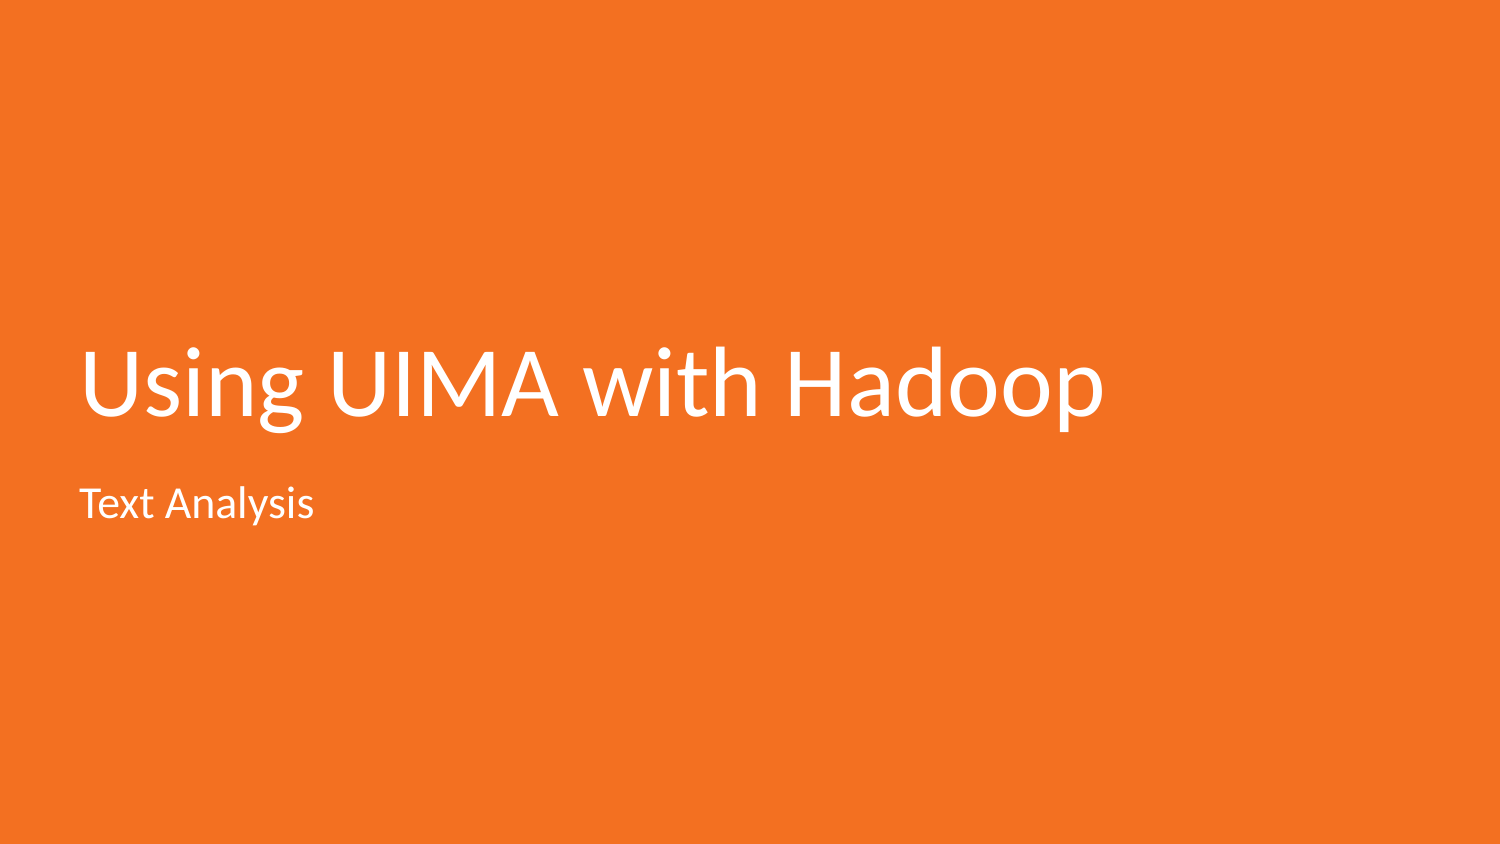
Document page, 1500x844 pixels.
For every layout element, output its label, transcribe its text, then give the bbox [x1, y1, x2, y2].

subtitle Text Analysis [64, 457, 1413, 529]
title Using UIMA with Hadoop [64, 298, 1413, 452]
